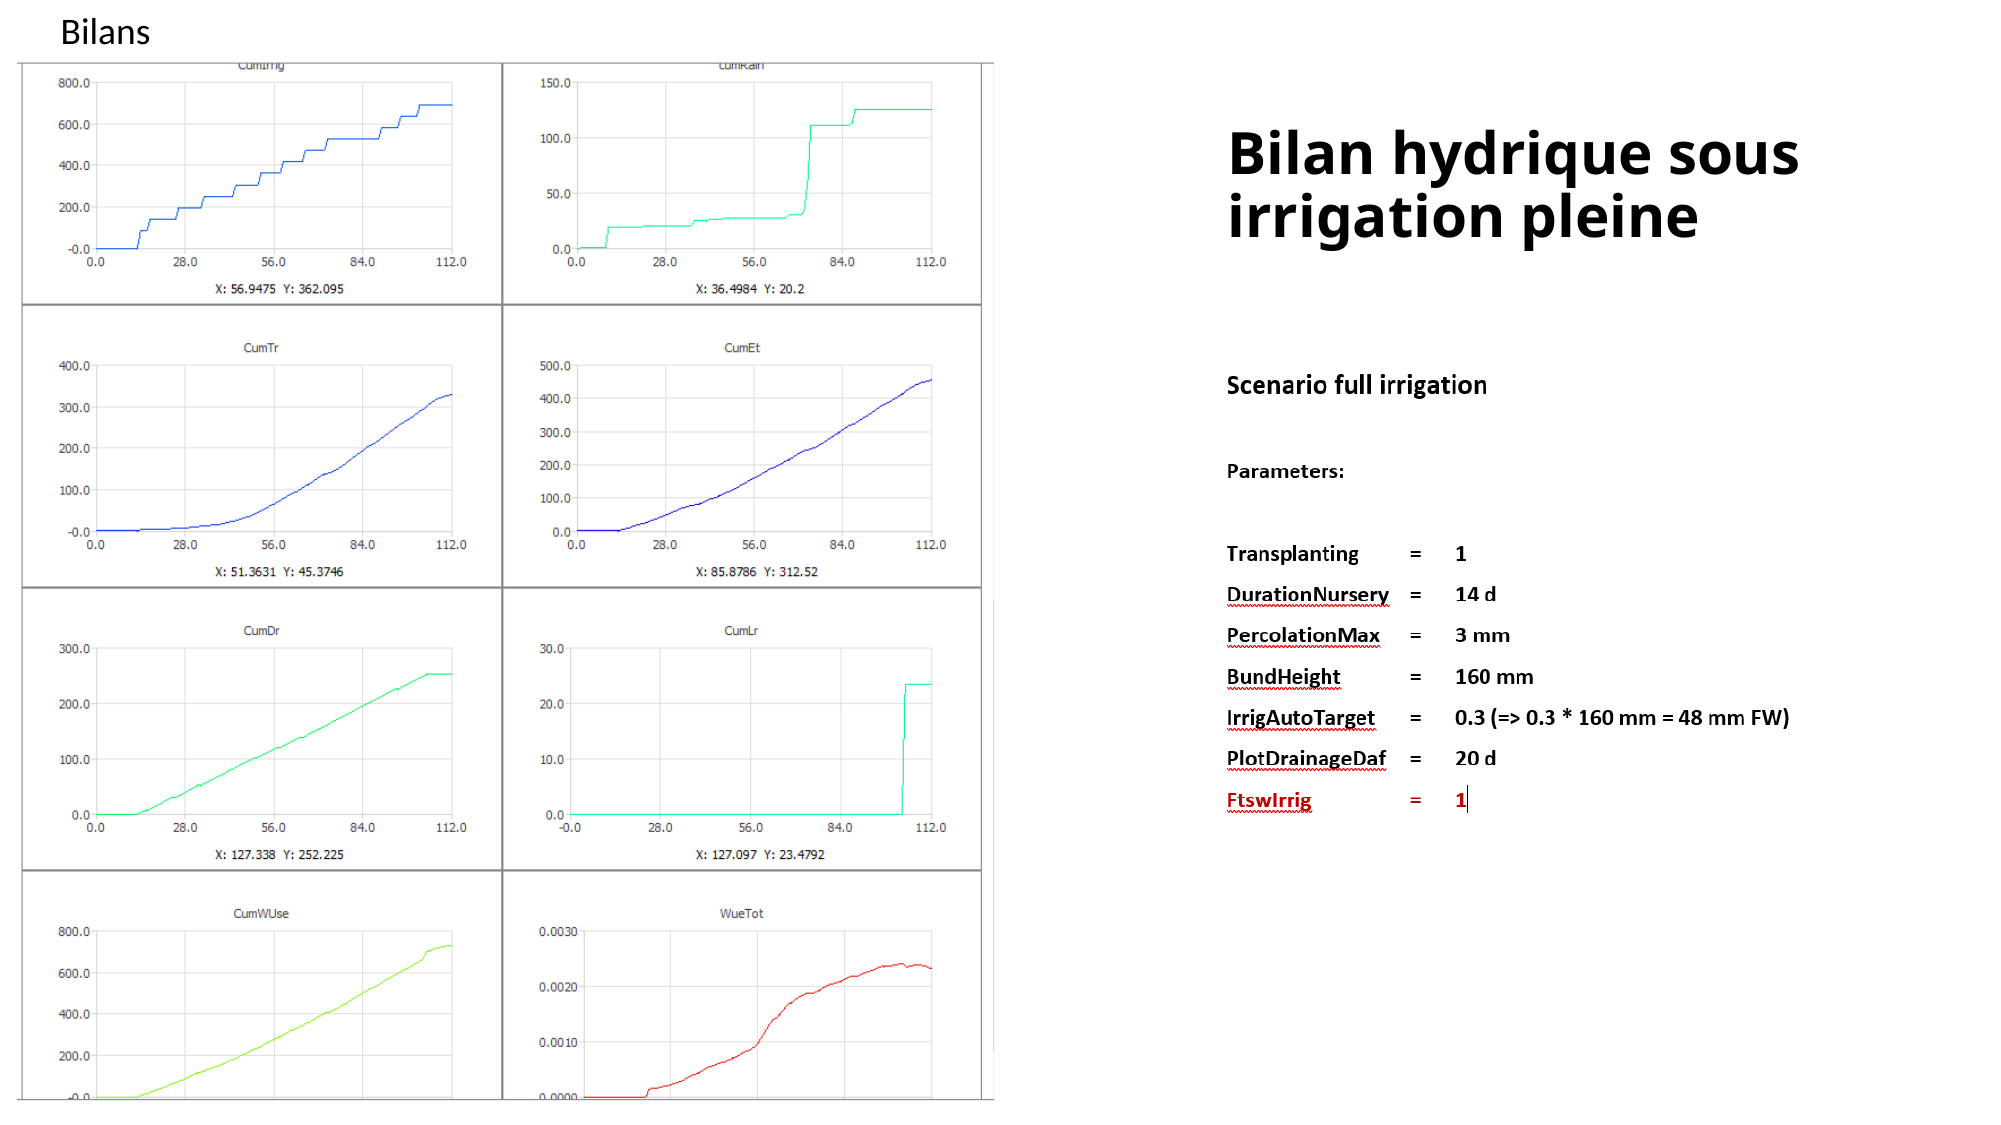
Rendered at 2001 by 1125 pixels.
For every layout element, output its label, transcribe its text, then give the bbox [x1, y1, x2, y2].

title Bilan hydrique sous irrigation pleine [1212, 32, 1989, 343]
picture [1210, 337, 1827, 847]
text_box Bilans [45, 0, 166, 56]
picture [17, 56, 995, 1110]
